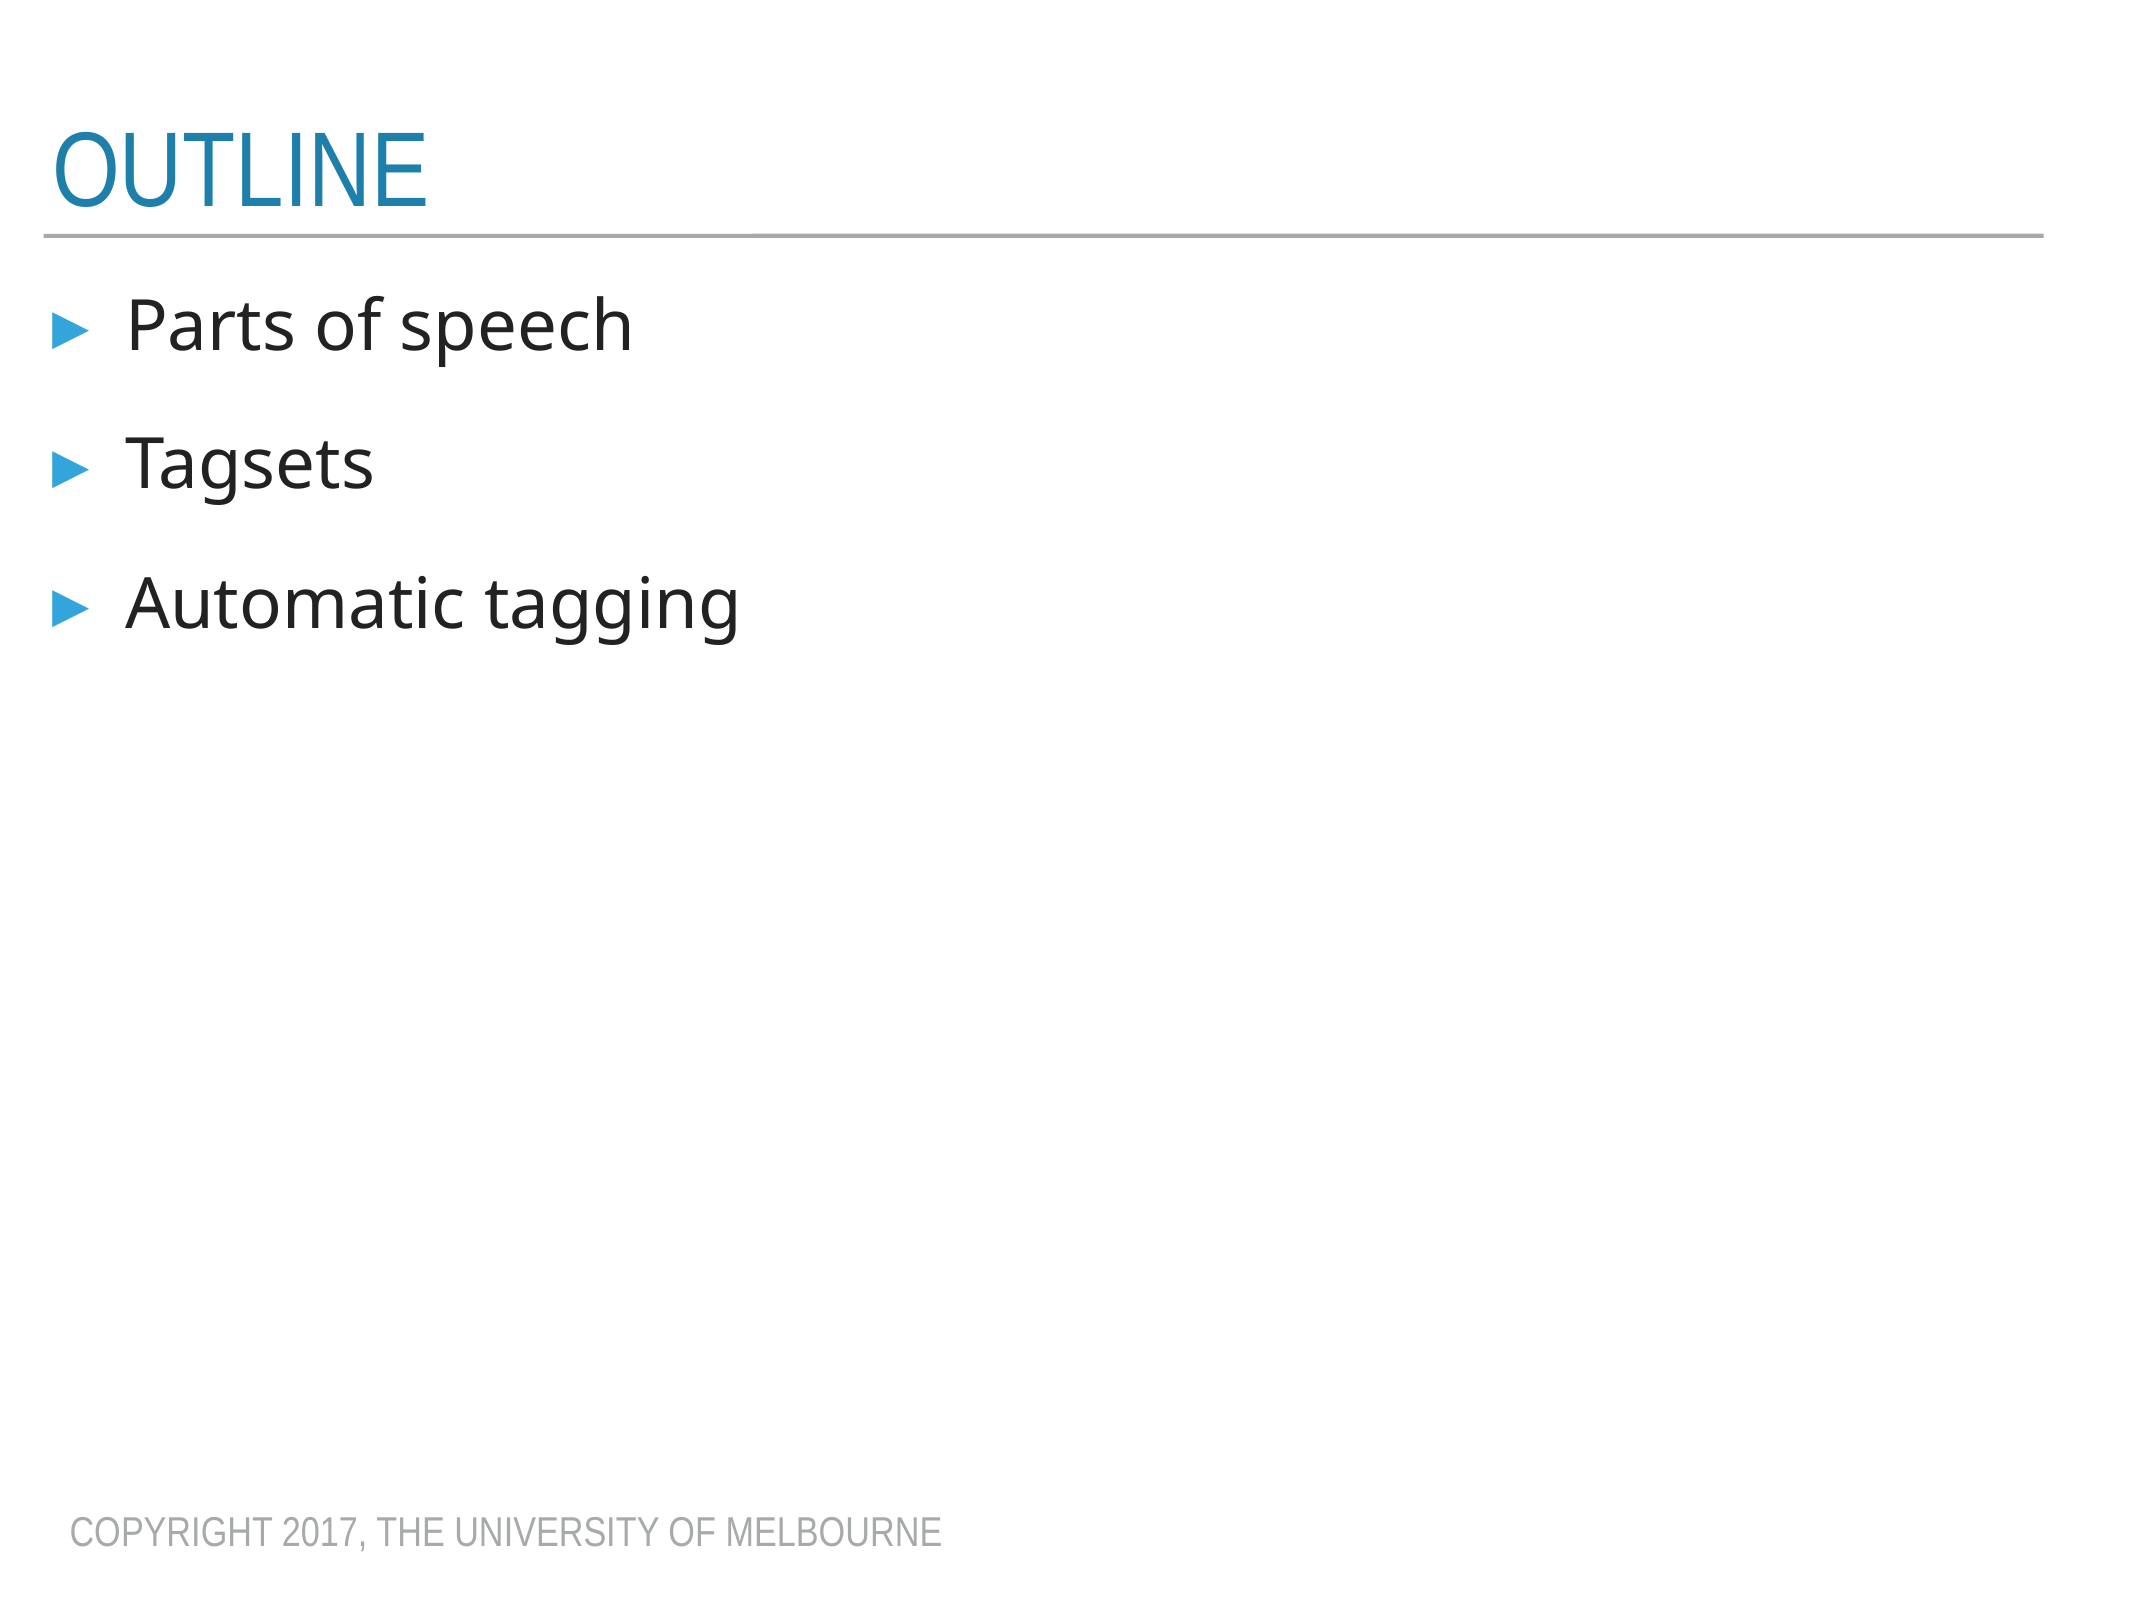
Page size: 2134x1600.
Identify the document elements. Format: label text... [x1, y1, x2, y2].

title Outline [43, 116, 2045, 236]
list Parts of speech Tagsets Automatic tagging [43, 270, 2045, 1551]
